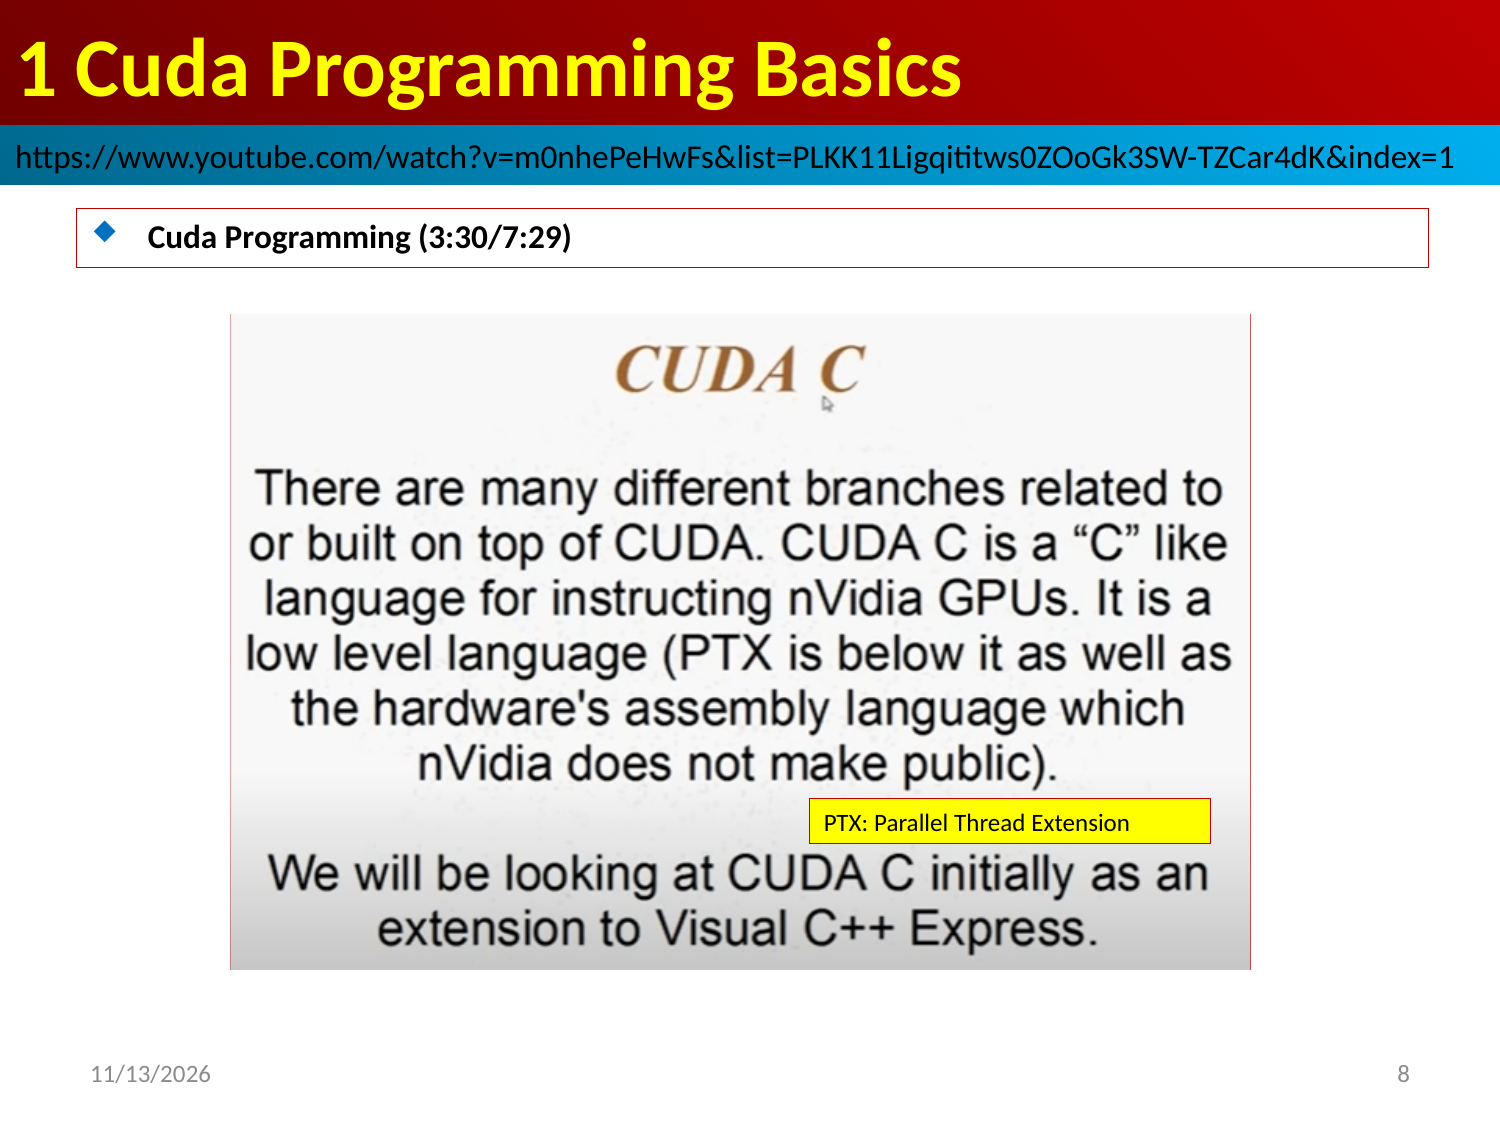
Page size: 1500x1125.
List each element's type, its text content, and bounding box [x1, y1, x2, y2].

title 1 Cuda Programming Basics [0, 0, 1500, 125]
text_box https://www.youtube.com/watch?v=m0nhePeHwFs&list=PLKK11Ligqititws0ZOoGk3SW-TZCar4dK&index=1 [0, 125, 1500, 185]
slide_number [75, 1042, 425, 1103]
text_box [229, 314, 1251, 970]
slide_number 8 [1074, 1042, 1425, 1103]
subtitle Cuda Programming (3:30/7:29) [76, 208, 1429, 268]
